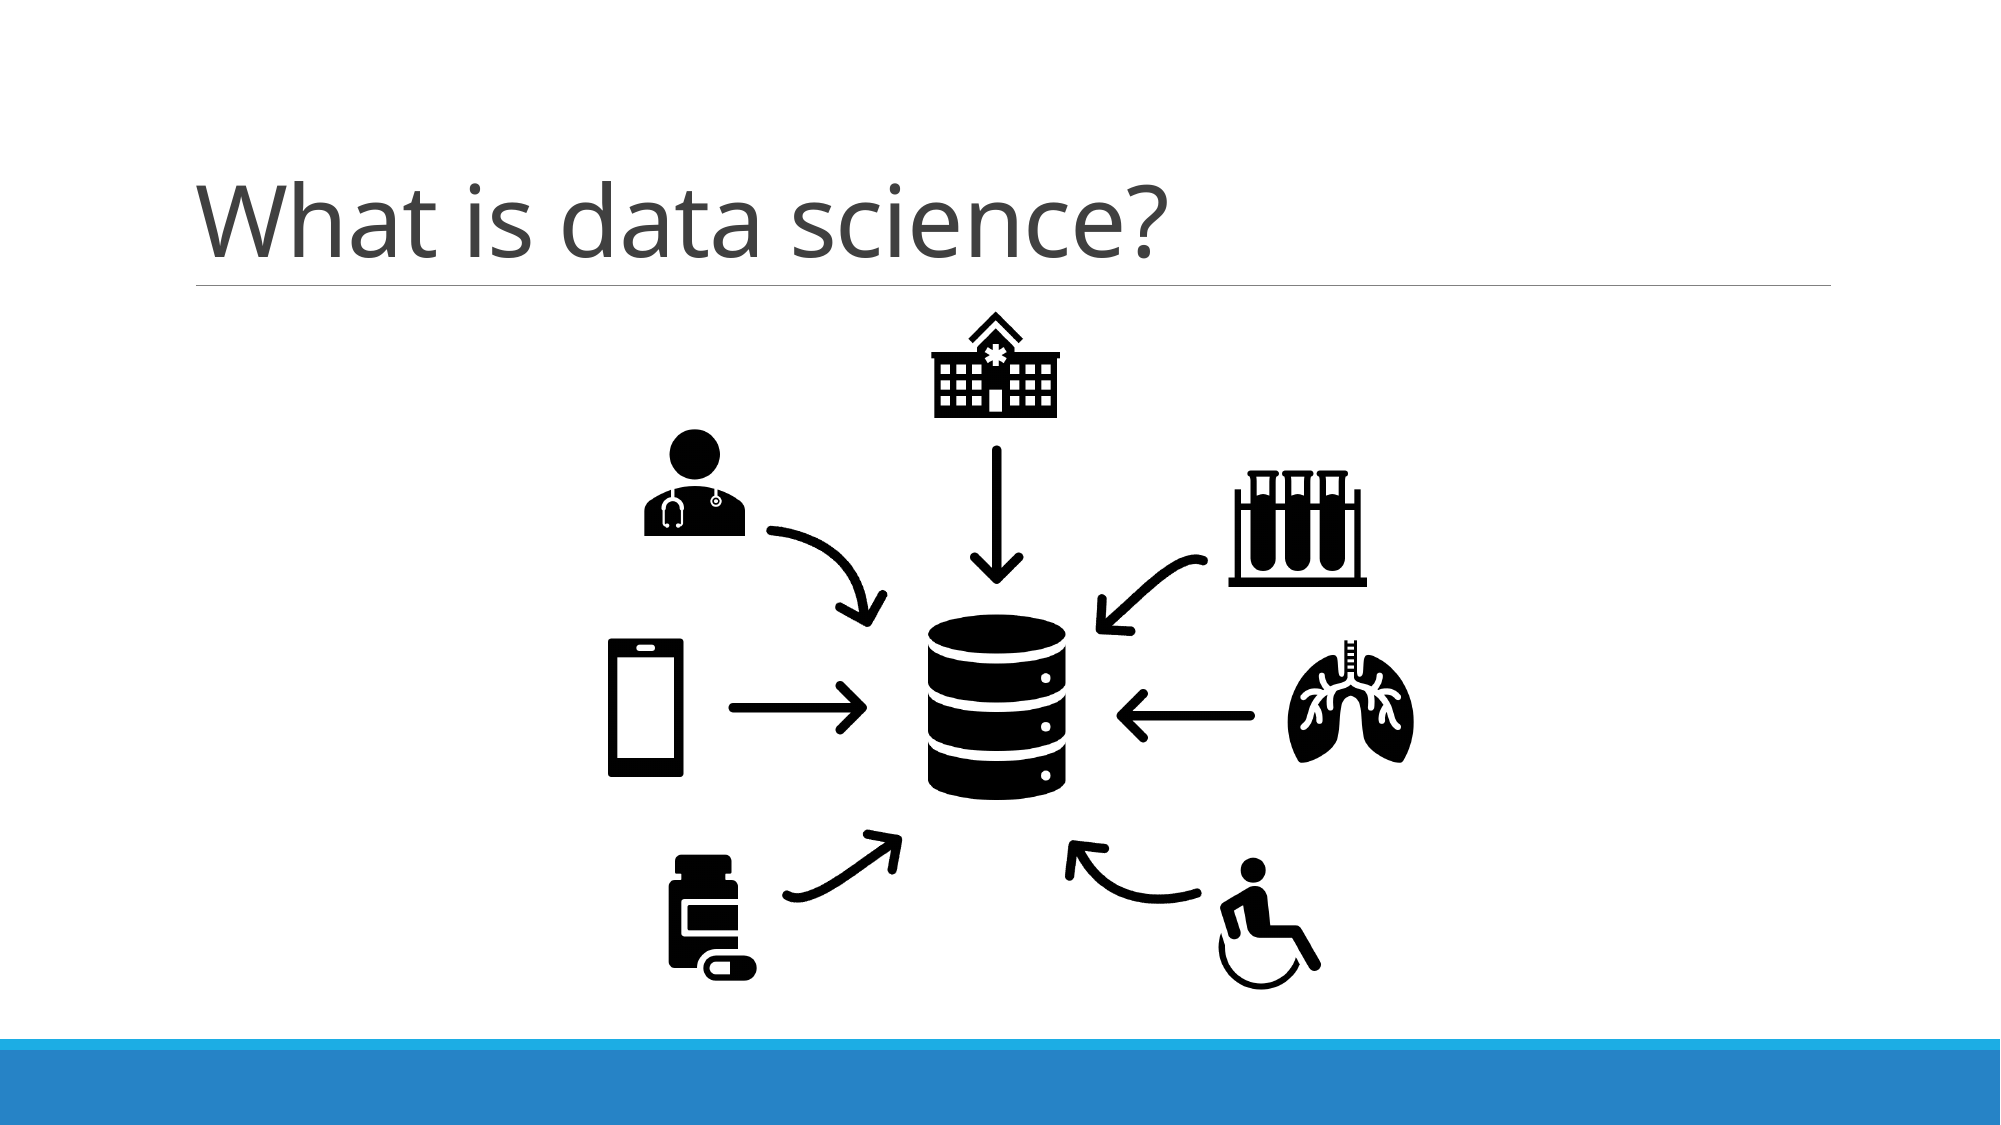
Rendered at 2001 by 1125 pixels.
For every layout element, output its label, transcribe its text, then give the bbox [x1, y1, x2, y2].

picture [570, 292, 1374, 1000]
picture [1274, 625, 1427, 777]
title What is data science? [180, 47, 1830, 285]
